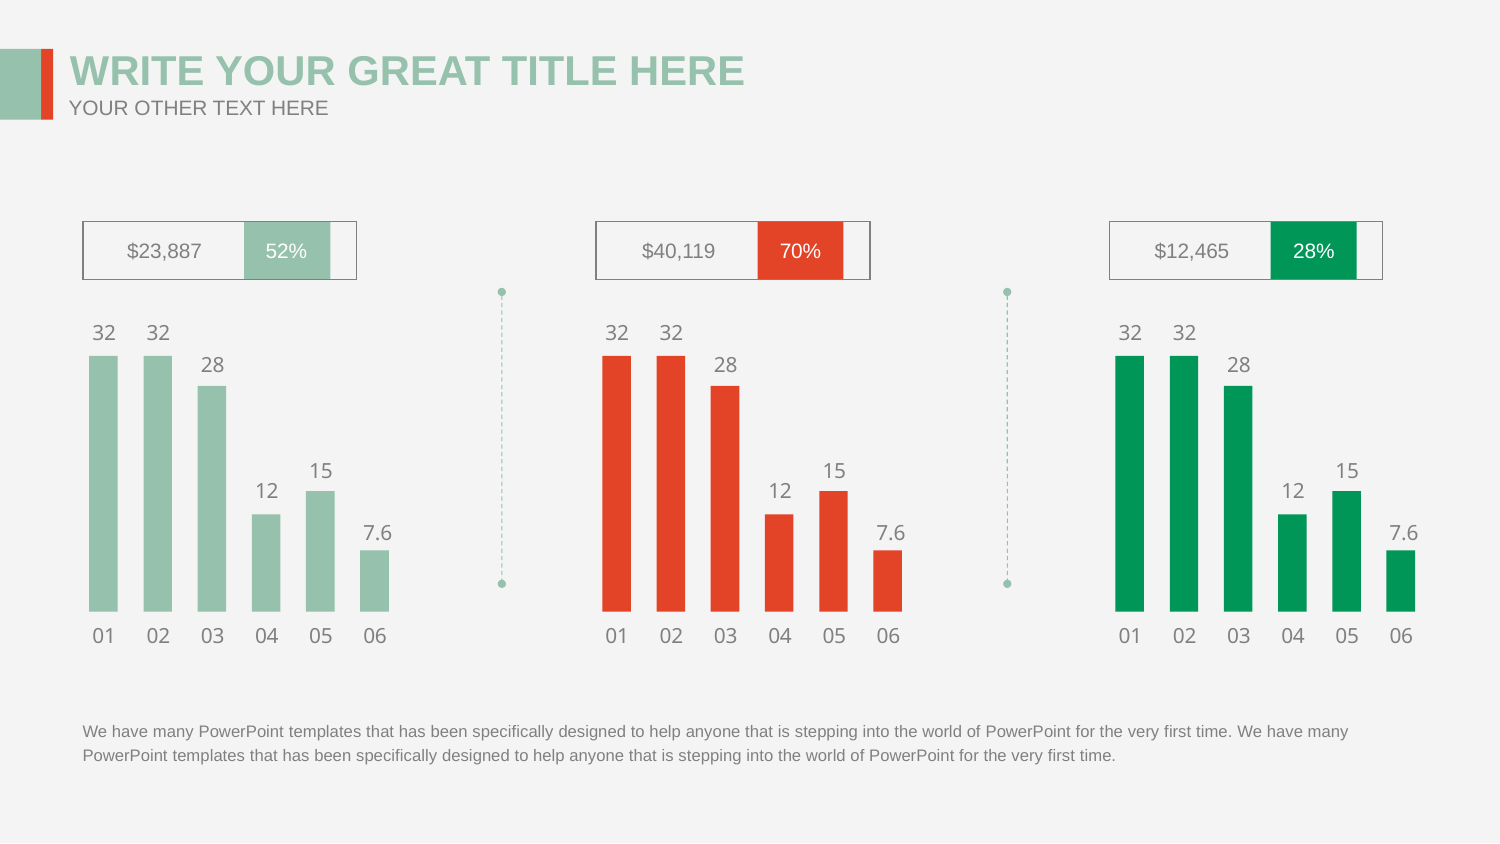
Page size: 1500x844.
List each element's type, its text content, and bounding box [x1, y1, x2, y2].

text_box [1332, 491, 1361, 612]
text_box We have many PowerPoint templates that has been specifically designed to help anyone that is stepping into the world of PowerPoint for the very first time. We have many PowerPoint templates that has been specifically designed to help anyone that is stepping into the world of PowerPoint for the very first time. [82, 716, 1418, 765]
text_box 05 [309, 622, 333, 648]
text_box [197, 385, 227, 612]
text_box [1386, 550, 1416, 612]
text_box 28 [200, 351, 225, 377]
text_box 01 [1118, 622, 1143, 648]
text_box 01 [92, 622, 117, 648]
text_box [0, 48, 54, 120]
text_box 03 [200, 622, 225, 648]
text_box 32 [605, 319, 630, 345]
text_box 06 [363, 622, 387, 648]
text_box 32 [1118, 319, 1143, 345]
text_box 15 [1335, 457, 1360, 483]
text_box 05 [822, 622, 847, 648]
text_box [596, 221, 870, 280]
text_box 12 [768, 477, 792, 503]
text_box 12 [1281, 477, 1305, 503]
text_box [656, 355, 686, 612]
text_box 03 [713, 622, 738, 648]
text_box 32 [659, 319, 684, 345]
text_box [497, 287, 506, 302]
text_box YOUR OTHER TEXT HERE [54, 86, 344, 127]
text_box [1003, 574, 1012, 588]
text_box 06 [876, 622, 901, 648]
text_box [602, 355, 631, 612]
text_box 7.6 [876, 519, 906, 545]
text_box [873, 550, 902, 612]
text_box [1003, 287, 1012, 302]
text_box 05 [1335, 622, 1360, 648]
text_box 06 [1389, 622, 1414, 648]
text_box [143, 355, 172, 612]
text_box 03 [1227, 622, 1251, 648]
text_box [1169, 355, 1199, 612]
text_box 12 [255, 477, 279, 503]
text_box 15 [309, 457, 333, 483]
text_box 04 [1281, 622, 1305, 648]
text_box 28 [713, 351, 738, 377]
text_box [1223, 385, 1253, 612]
text_box 32 [1172, 319, 1197, 345]
text_box [497, 574, 506, 588]
text_box [251, 514, 281, 612]
text_box [1278, 514, 1307, 612]
text_box 02 [1172, 622, 1197, 648]
text_box 02 [146, 622, 171, 648]
text_box [710, 385, 740, 612]
text_box 7.6 [1389, 519, 1419, 545]
text_box 04 [255, 622, 279, 648]
text_box [764, 514, 794, 612]
text_box [819, 491, 848, 612]
text_box 32 [92, 319, 117, 345]
text_box [305, 491, 335, 612]
text_box [1109, 221, 1383, 280]
text_box 7.6 [363, 519, 393, 545]
text_box 02 [659, 622, 684, 648]
text_box 04 [768, 622, 792, 648]
text_box 15 [822, 457, 847, 483]
text_box 32 [146, 319, 171, 345]
text_box WRITE YOUR GREAT TITLE HERE [55, 36, 761, 102]
text_box [360, 550, 389, 612]
text_box [83, 221, 357, 280]
text_box 28 [1227, 351, 1251, 377]
text_box 01 [605, 622, 630, 648]
text_box [89, 355, 118, 612]
text_box [1115, 355, 1144, 612]
